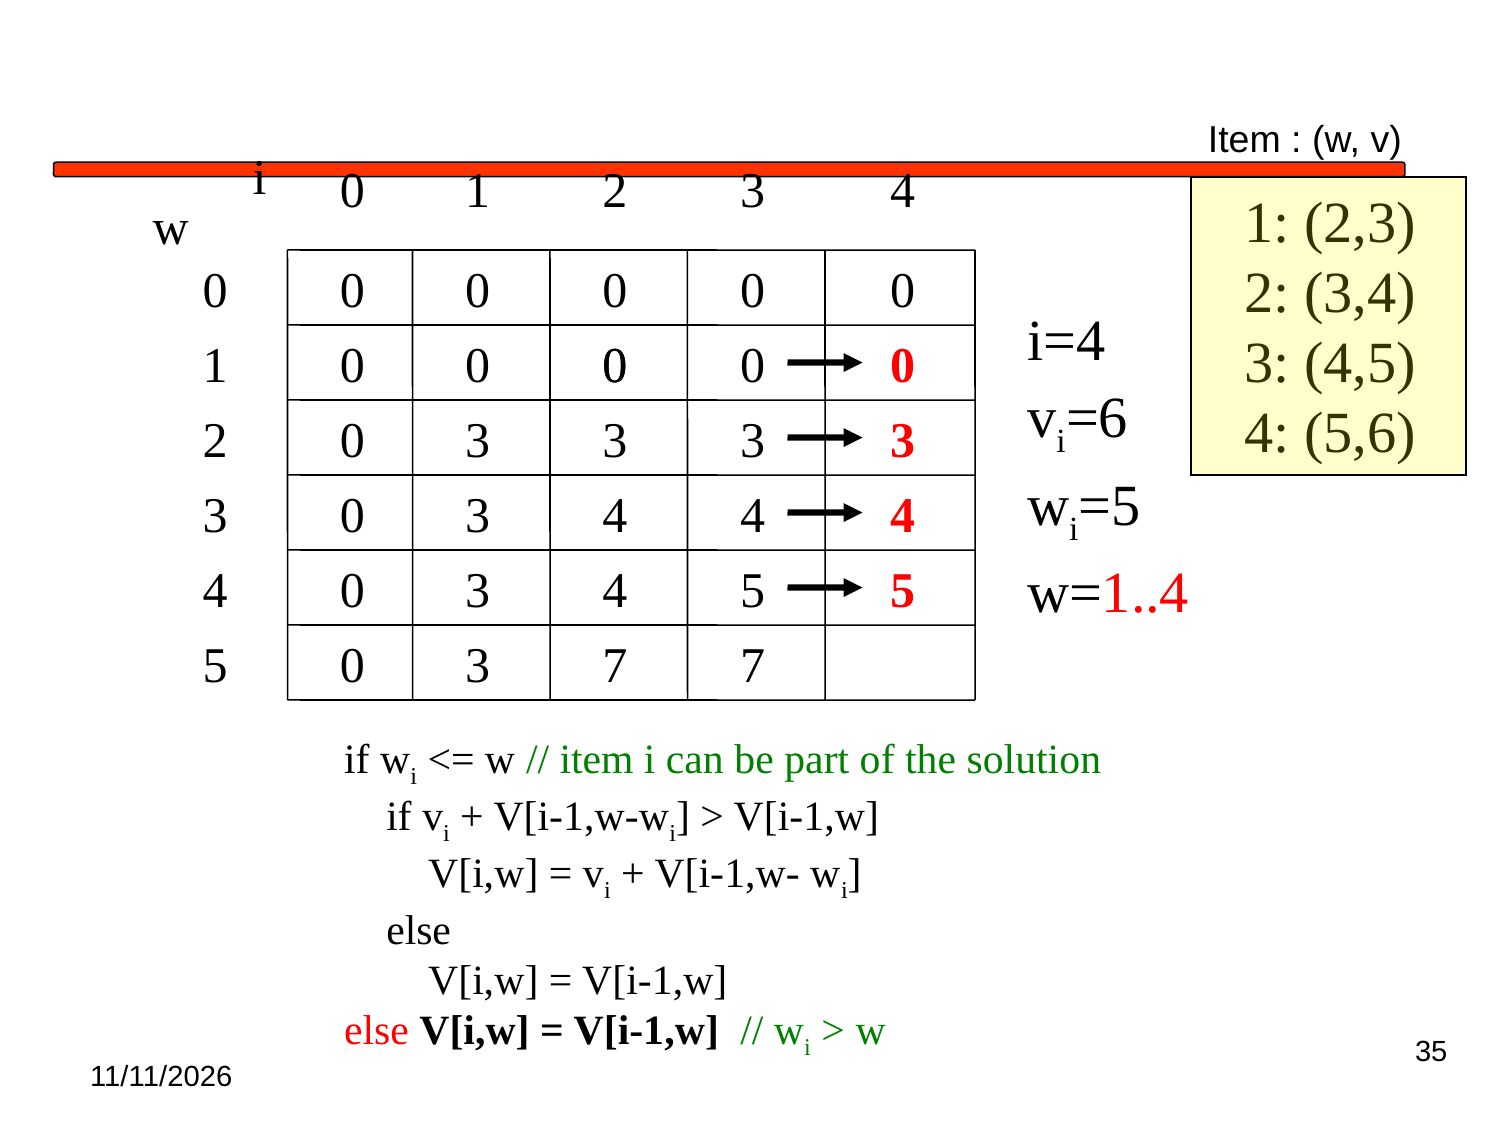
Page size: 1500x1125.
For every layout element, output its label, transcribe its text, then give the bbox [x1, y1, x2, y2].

text_box 0 [325, 324, 380, 399]
text_box i [237, 137, 282, 213]
text_box 4 [587, 474, 643, 549]
text_box 3 [450, 474, 505, 549]
text_box 5 [187, 625, 243, 700]
text_box 1 [187, 324, 243, 399]
text_box 0 [587, 249, 643, 324]
text_box 2 [587, 149, 643, 225]
text_box 5 [725, 549, 780, 624]
text_box 3 [450, 549, 505, 624]
text_box 4 [875, 474, 930, 549]
text_box 4 [187, 549, 243, 625]
text_box 3 [875, 399, 930, 474]
text_box 0 [325, 249, 380, 324]
text_box 4 [725, 474, 780, 549]
text_box 3 [725, 149, 780, 225]
text_box 3 [450, 624, 505, 700]
text_box 0 [587, 324, 643, 399]
text_box 0 [325, 549, 380, 625]
text_box 0 [325, 399, 380, 474]
text_box 1 [450, 149, 505, 225]
slide_number 35 [1149, 1025, 1463, 1100]
text_box 0 [875, 249, 930, 324]
text_box 3 [725, 399, 780, 474]
text_box if wi <= w // item i can be part of the solution if vi + V[i-1,w-wi] > V[i-1,w] V[i,w] = vi + V[i-1,w- wi] else V[i,w] = V[i-1,w] else V[i,w] = V[i-1,w] // wi > w [287, 724, 1425, 1068]
text_box [787, 356, 863, 369]
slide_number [75, 1049, 425, 1103]
text_box 4 [587, 549, 643, 624]
text_box 0 [725, 324, 780, 399]
text_box 3 [450, 399, 505, 474]
text_box i=4 vi=6 wi=5 w=1..4 [1012, 287, 1250, 632]
text_box 3 [187, 474, 243, 549]
text_box 0 [187, 249, 243, 324]
text_box 4 [875, 149, 930, 225]
text_box 0 [325, 625, 380, 700]
text_box 0 [325, 474, 380, 549]
text_box w [137, 187, 204, 263]
text_box [787, 581, 863, 594]
text_box [787, 431, 863, 444]
text_box 5 [875, 549, 930, 625]
text_box 0 [325, 149, 380, 225]
text_box 7 [725, 624, 780, 700]
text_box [1190, 106, 1467, 476]
text_box 0 [450, 324, 505, 399]
text_box [787, 506, 863, 519]
text_box 2 [187, 399, 243, 474]
text_box 0 [875, 324, 930, 399]
text_box 7 [587, 624, 643, 700]
text_box 3 [587, 399, 643, 474]
text_box 0 [450, 249, 505, 324]
text_box 0 [725, 249, 780, 324]
